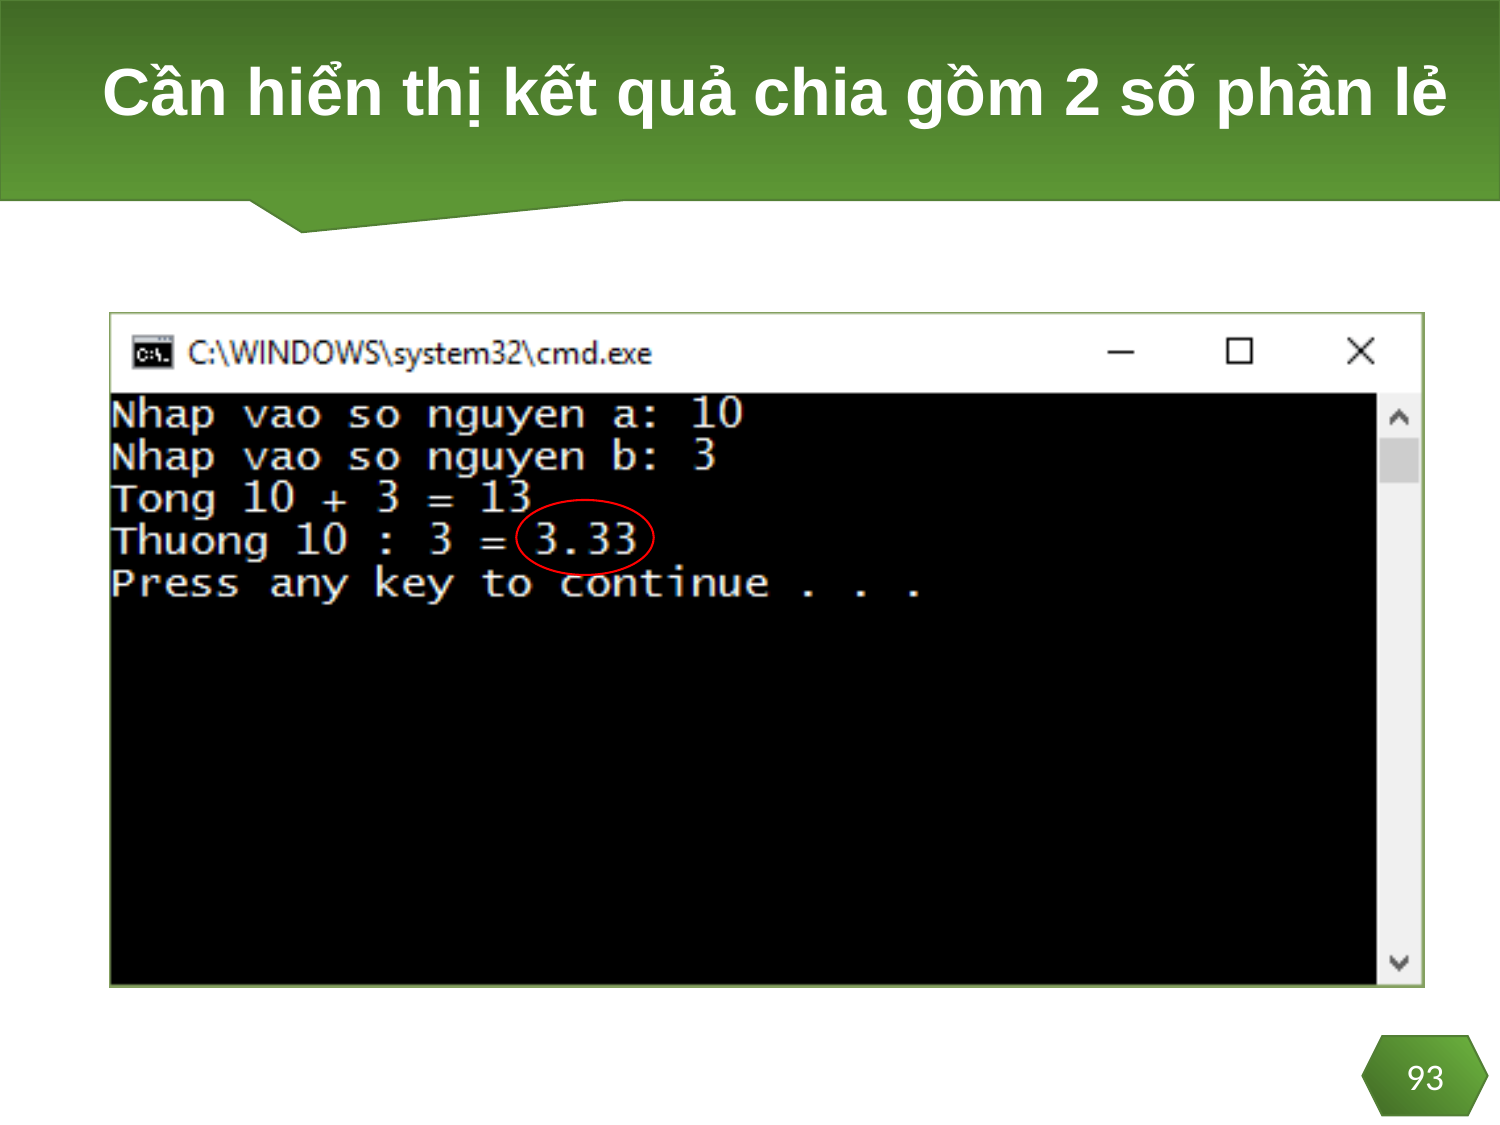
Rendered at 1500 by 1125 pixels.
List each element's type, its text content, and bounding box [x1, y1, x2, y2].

picture [109, 312, 1425, 988]
title Cần hiển thị kết quả chia gồm 2 số phần lẻ [87, 12, 1500, 175]
